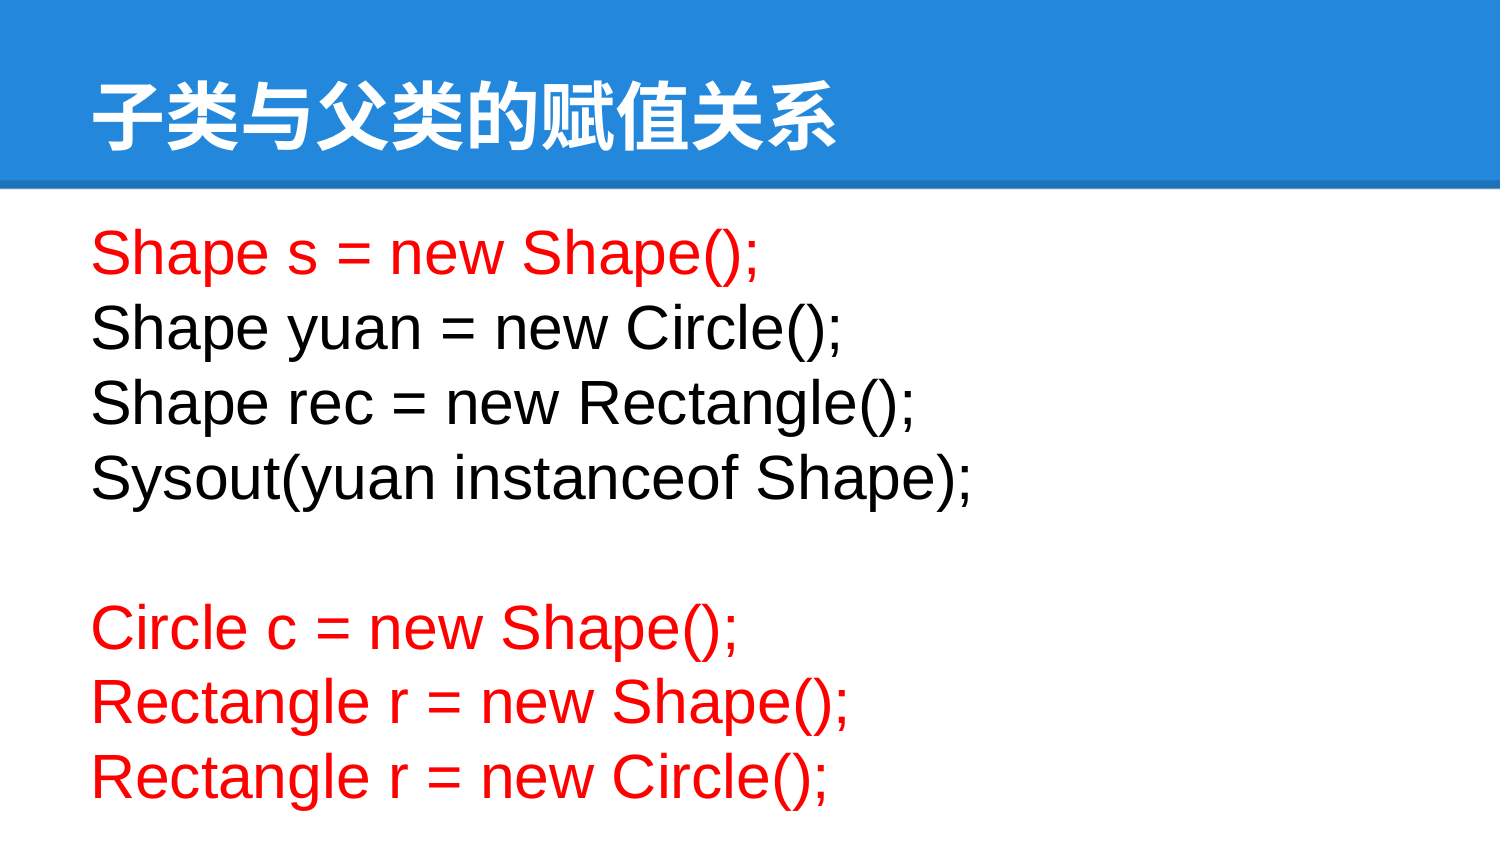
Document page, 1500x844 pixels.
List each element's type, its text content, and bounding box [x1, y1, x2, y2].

list Shape s = new Shape(); Shape yuan = new Circle(); Shape rec = new Rectangle(); Sysout(yuan instanceof Shape); Circle c = new Shape(); Rectangle r = new Shape(); Rectangle r = new Circle(); [75, 196, 1425, 808]
title 子类与父类的赋值关系 [75, 33, 1425, 175]
